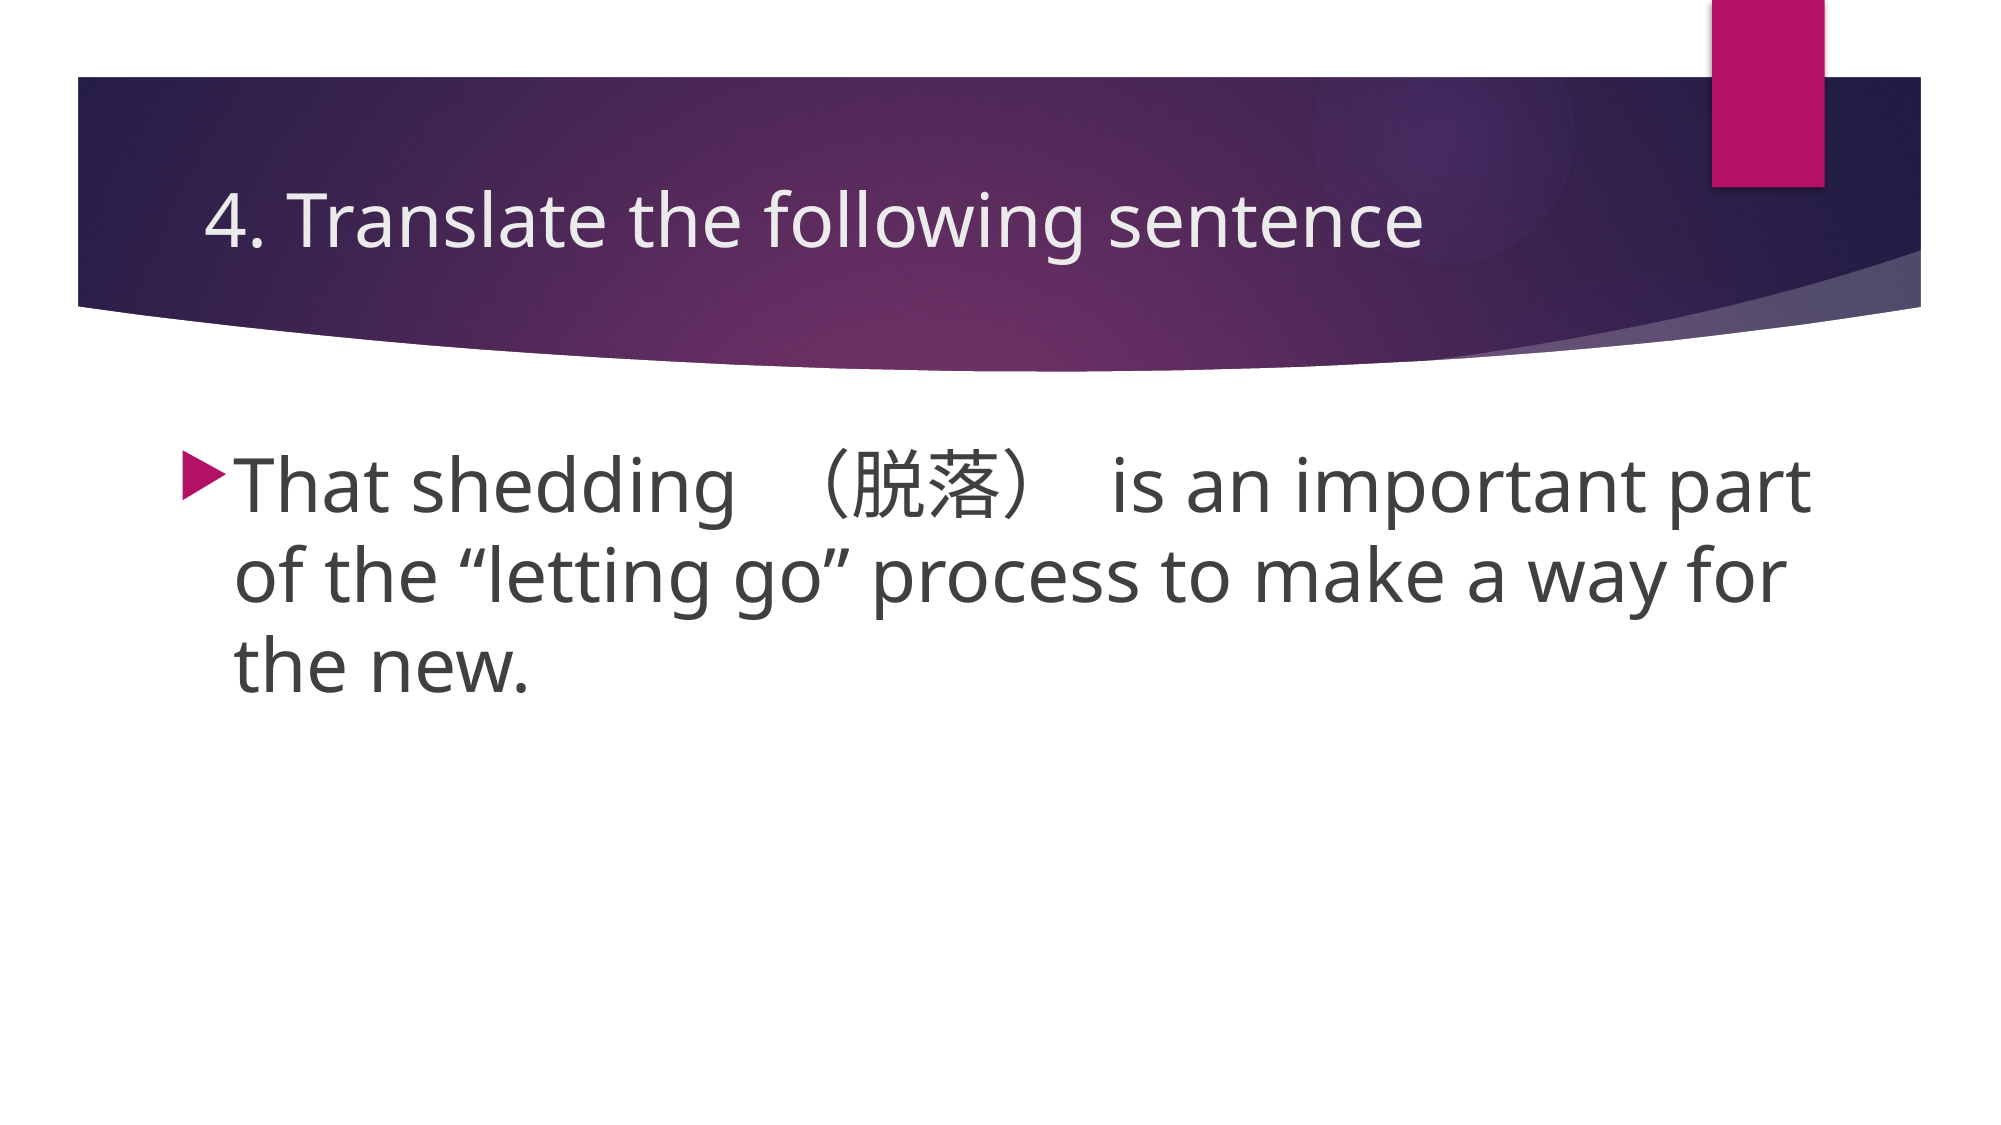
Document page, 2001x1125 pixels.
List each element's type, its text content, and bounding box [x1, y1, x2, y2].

list That shedding （脱落） is an important part of the “letting go” process to make a way for the new. [162, 430, 1838, 991]
title 4. Translate the following sentence [189, 159, 1627, 276]
